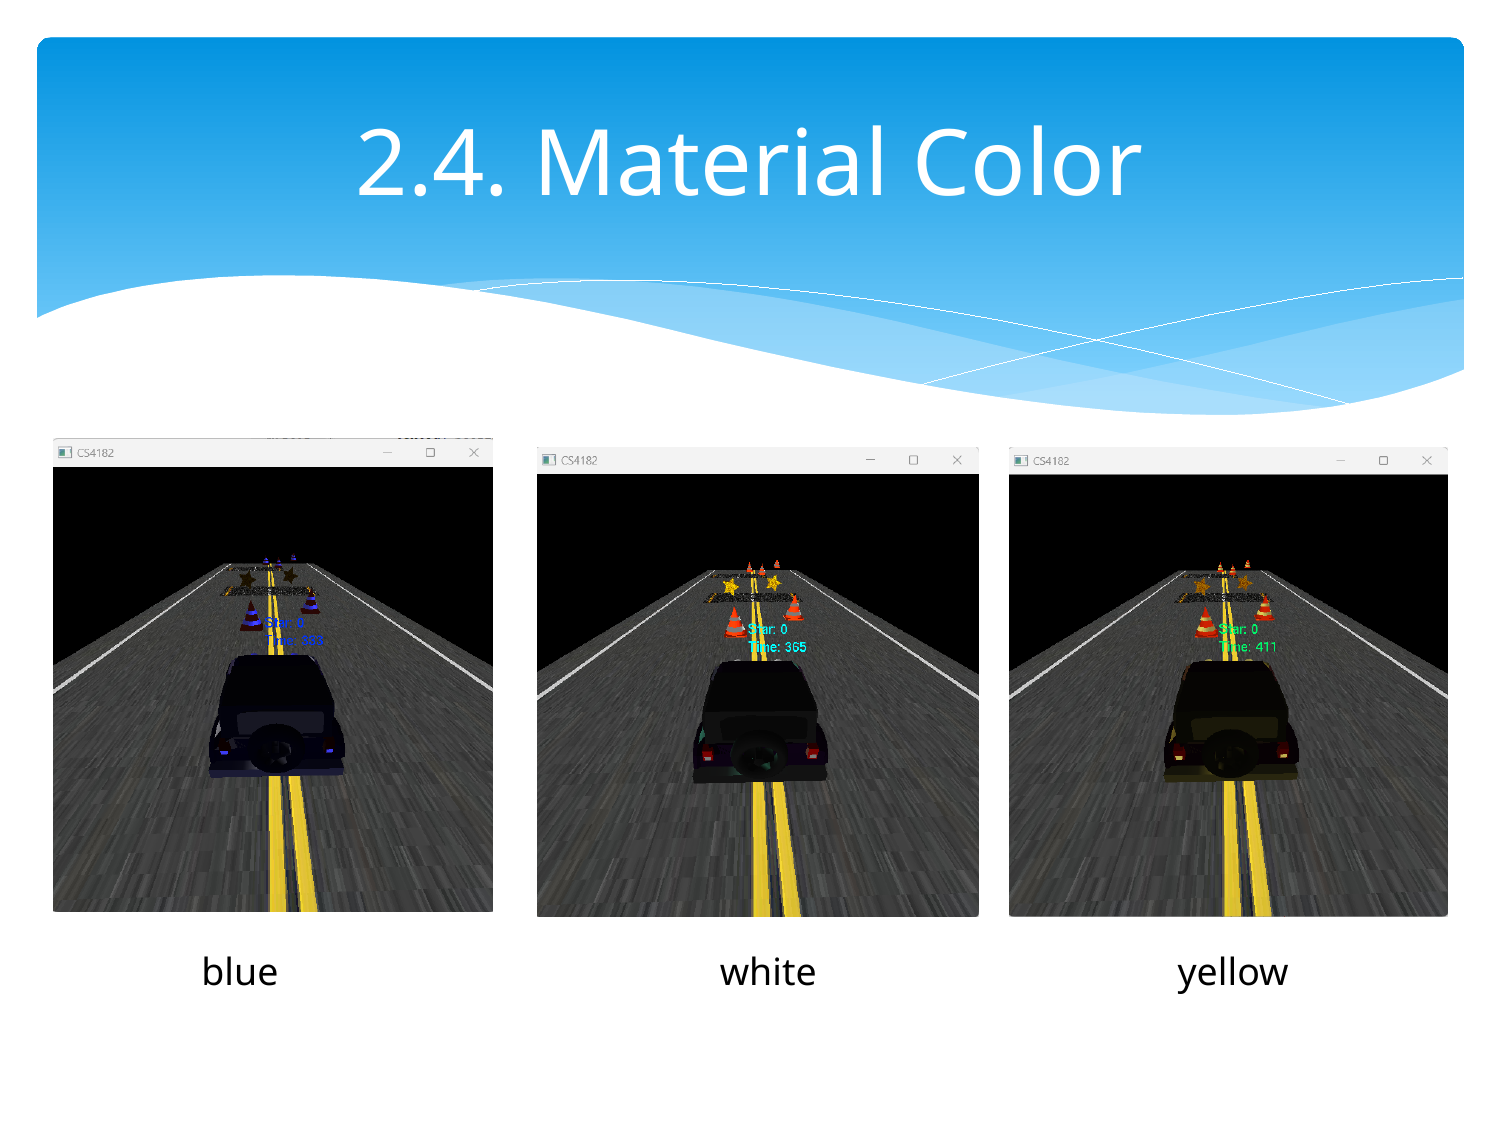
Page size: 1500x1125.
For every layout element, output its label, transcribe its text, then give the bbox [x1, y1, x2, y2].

title 2.4. Material Color [75, 55, 1425, 261]
text_box yellow [1162, 940, 1304, 1001]
picture [537, 447, 979, 917]
picture [1009, 447, 1449, 917]
text_box white [705, 940, 832, 1001]
text_box blue [186, 940, 294, 1001]
picture [52, 438, 494, 912]
